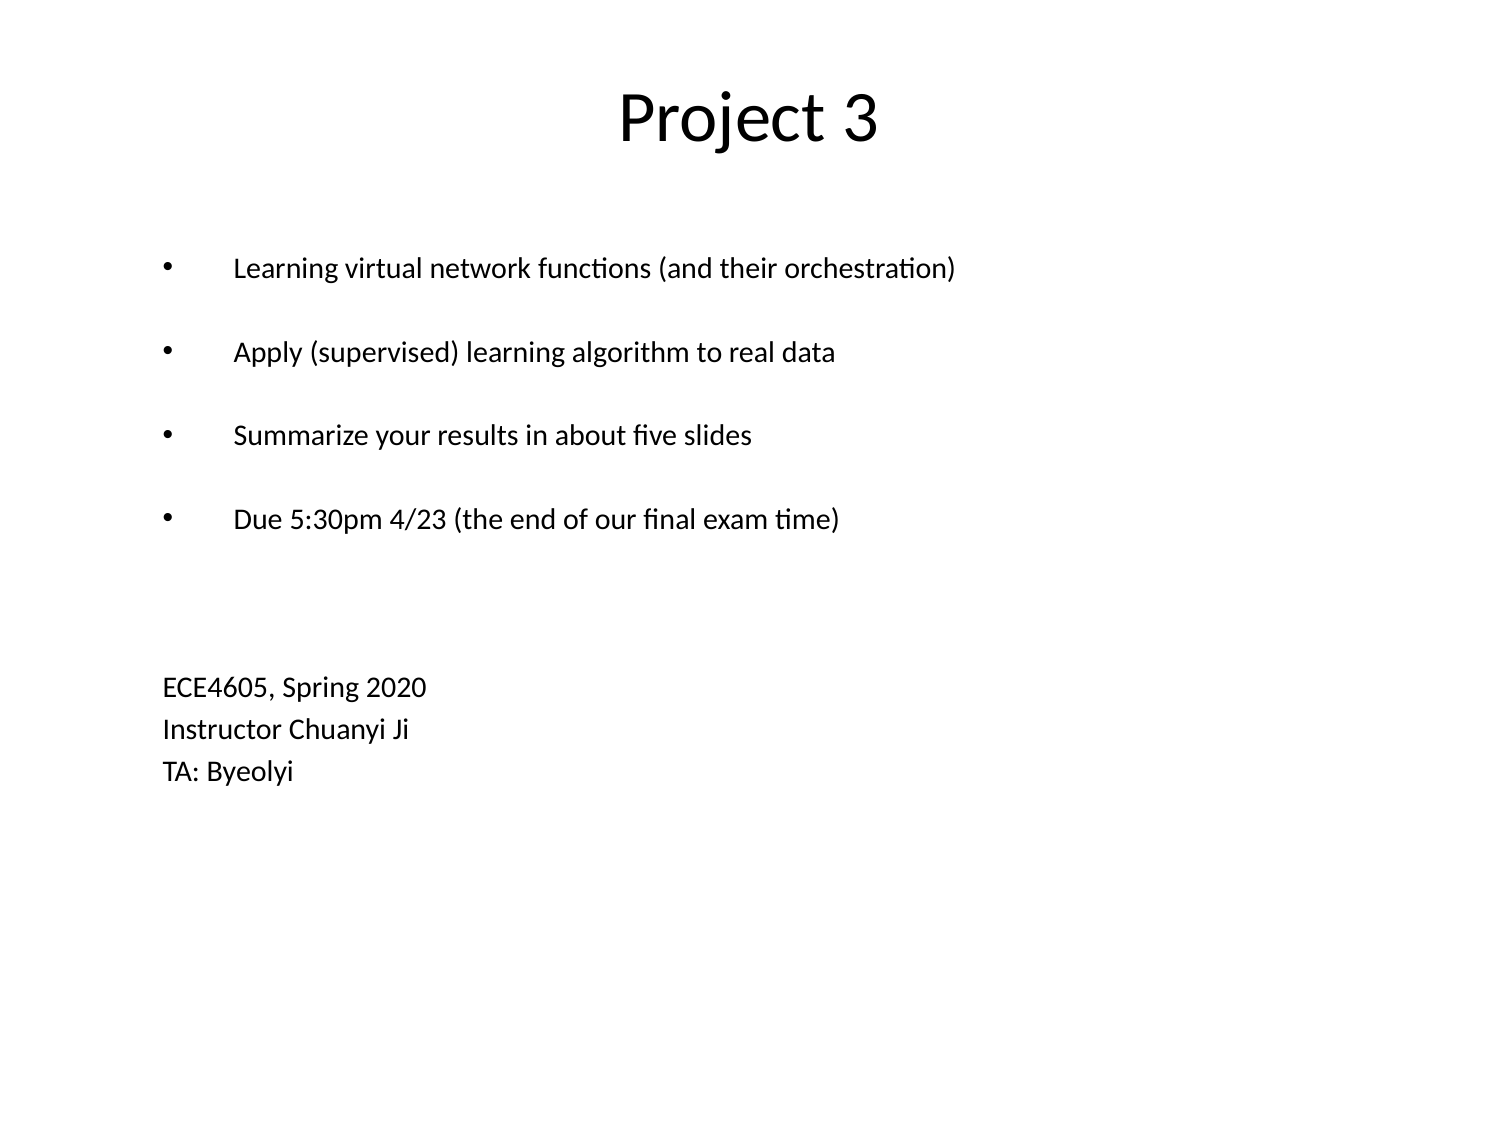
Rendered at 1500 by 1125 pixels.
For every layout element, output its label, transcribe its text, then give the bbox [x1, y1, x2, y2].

title Project 3 [111, 61, 1387, 252]
subtitle Learning virtual network functions (and their orchestration) Apply (supervised) learning algorithm to real data Summarize your results in about five slides Due 5:30pm 4/23 (the end of our final exam time) ECE4605, Spring 2020 Instructor Chuanyi Ji TA: Byeolyi [147, 240, 1384, 800]
